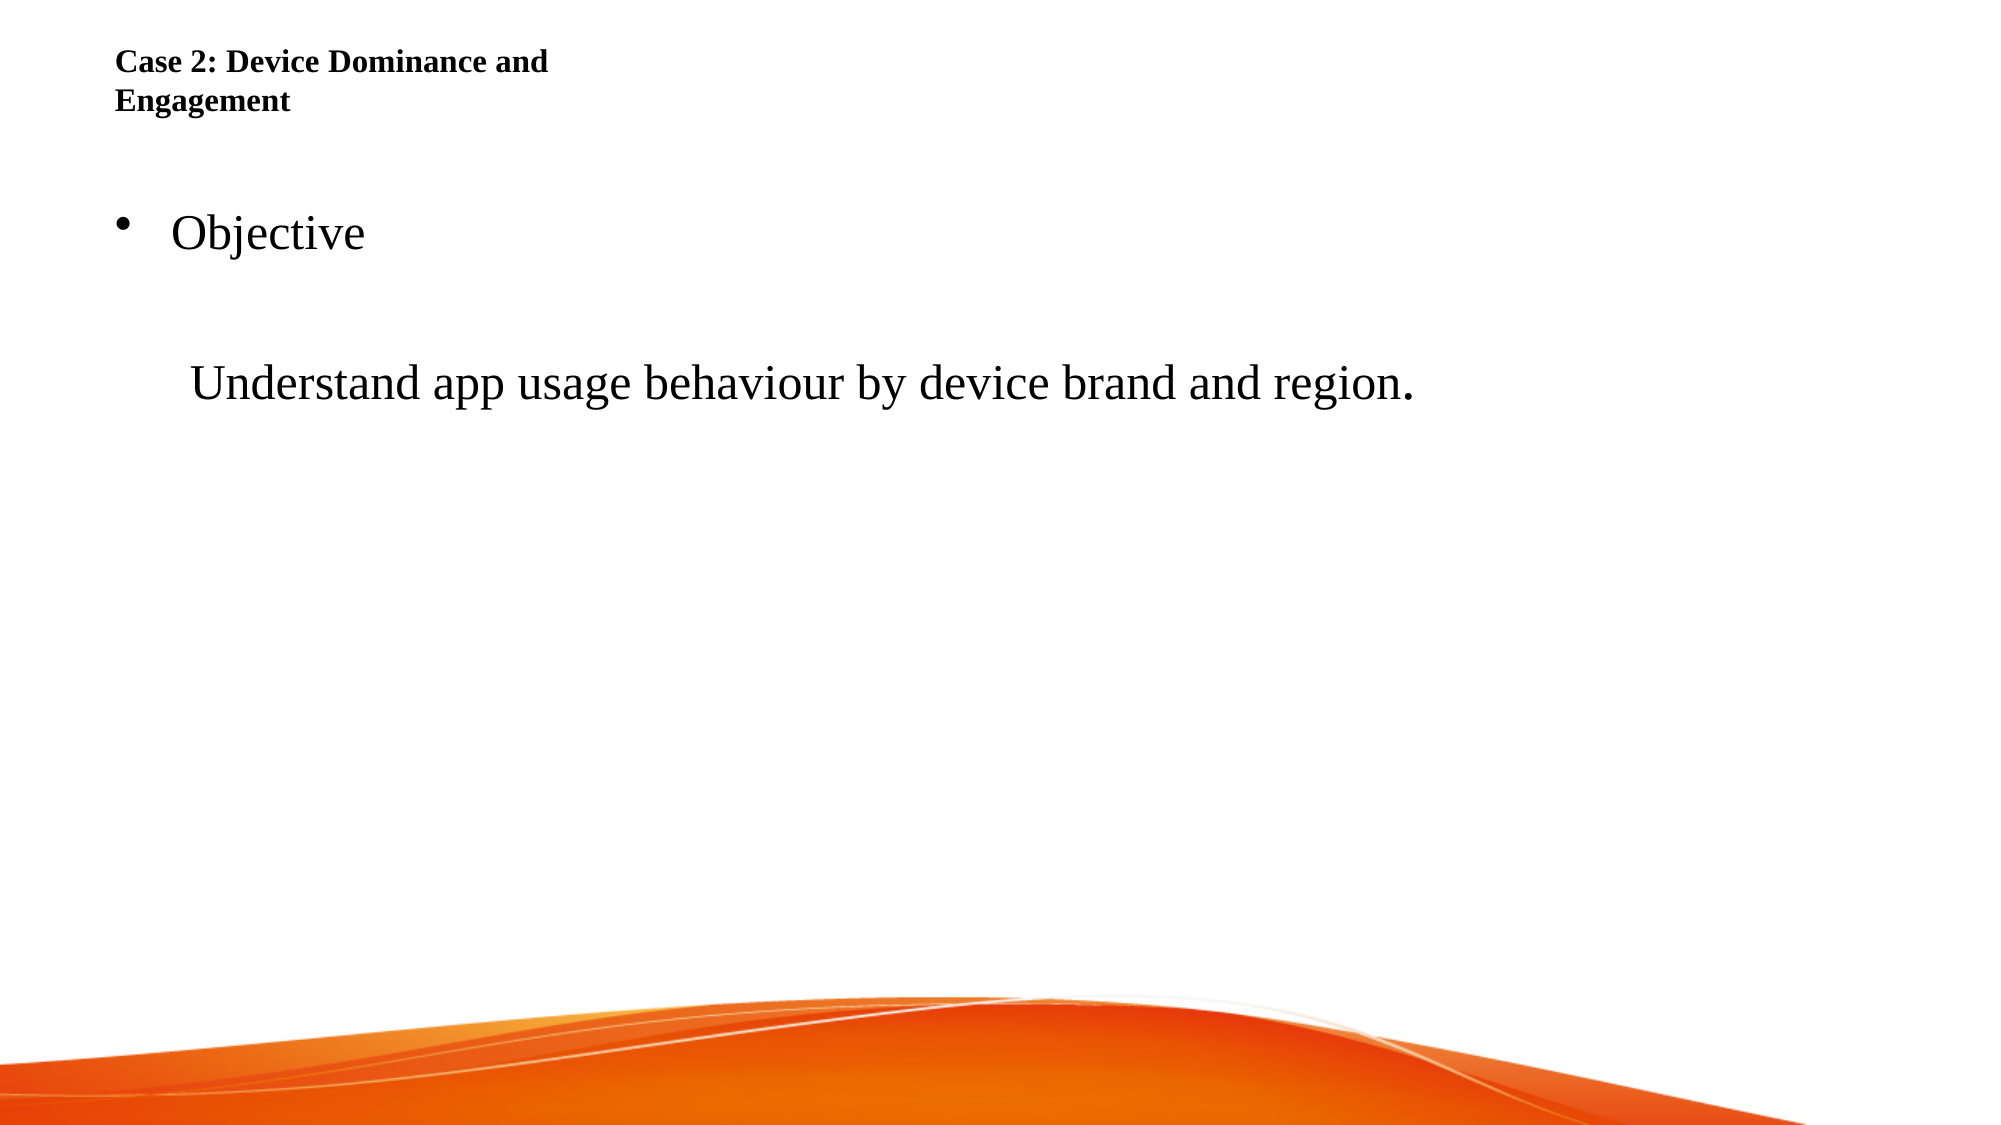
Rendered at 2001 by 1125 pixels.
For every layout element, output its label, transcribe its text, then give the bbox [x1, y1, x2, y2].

title Case 2: Device Dominance and Engagement [99, 30, 1901, 127]
list Objective Understand app usage behaviour by device brand and region. [99, 192, 1901, 1006]
picture [0, 0, 2000, 1125]
